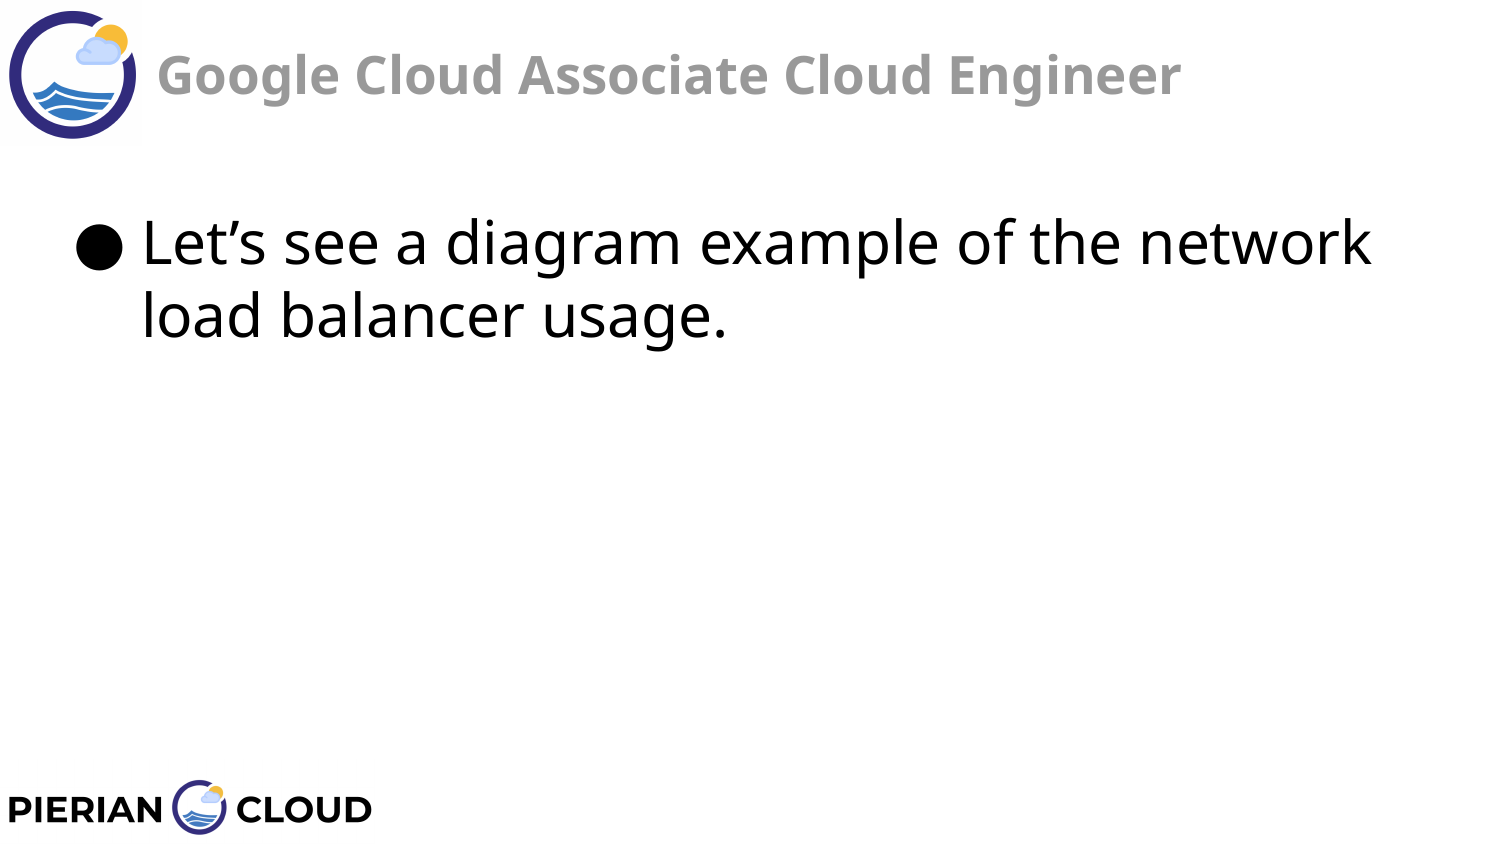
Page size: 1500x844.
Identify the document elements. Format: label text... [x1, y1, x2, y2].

subtitle Let’s see a diagram example of the network load balancer usage. [51, 189, 1476, 750]
title Google Cloud Associate Cloud Engineer [146, 25, 1420, 120]
picture [0, 0, 142, 146]
picture [0, 758, 375, 844]
